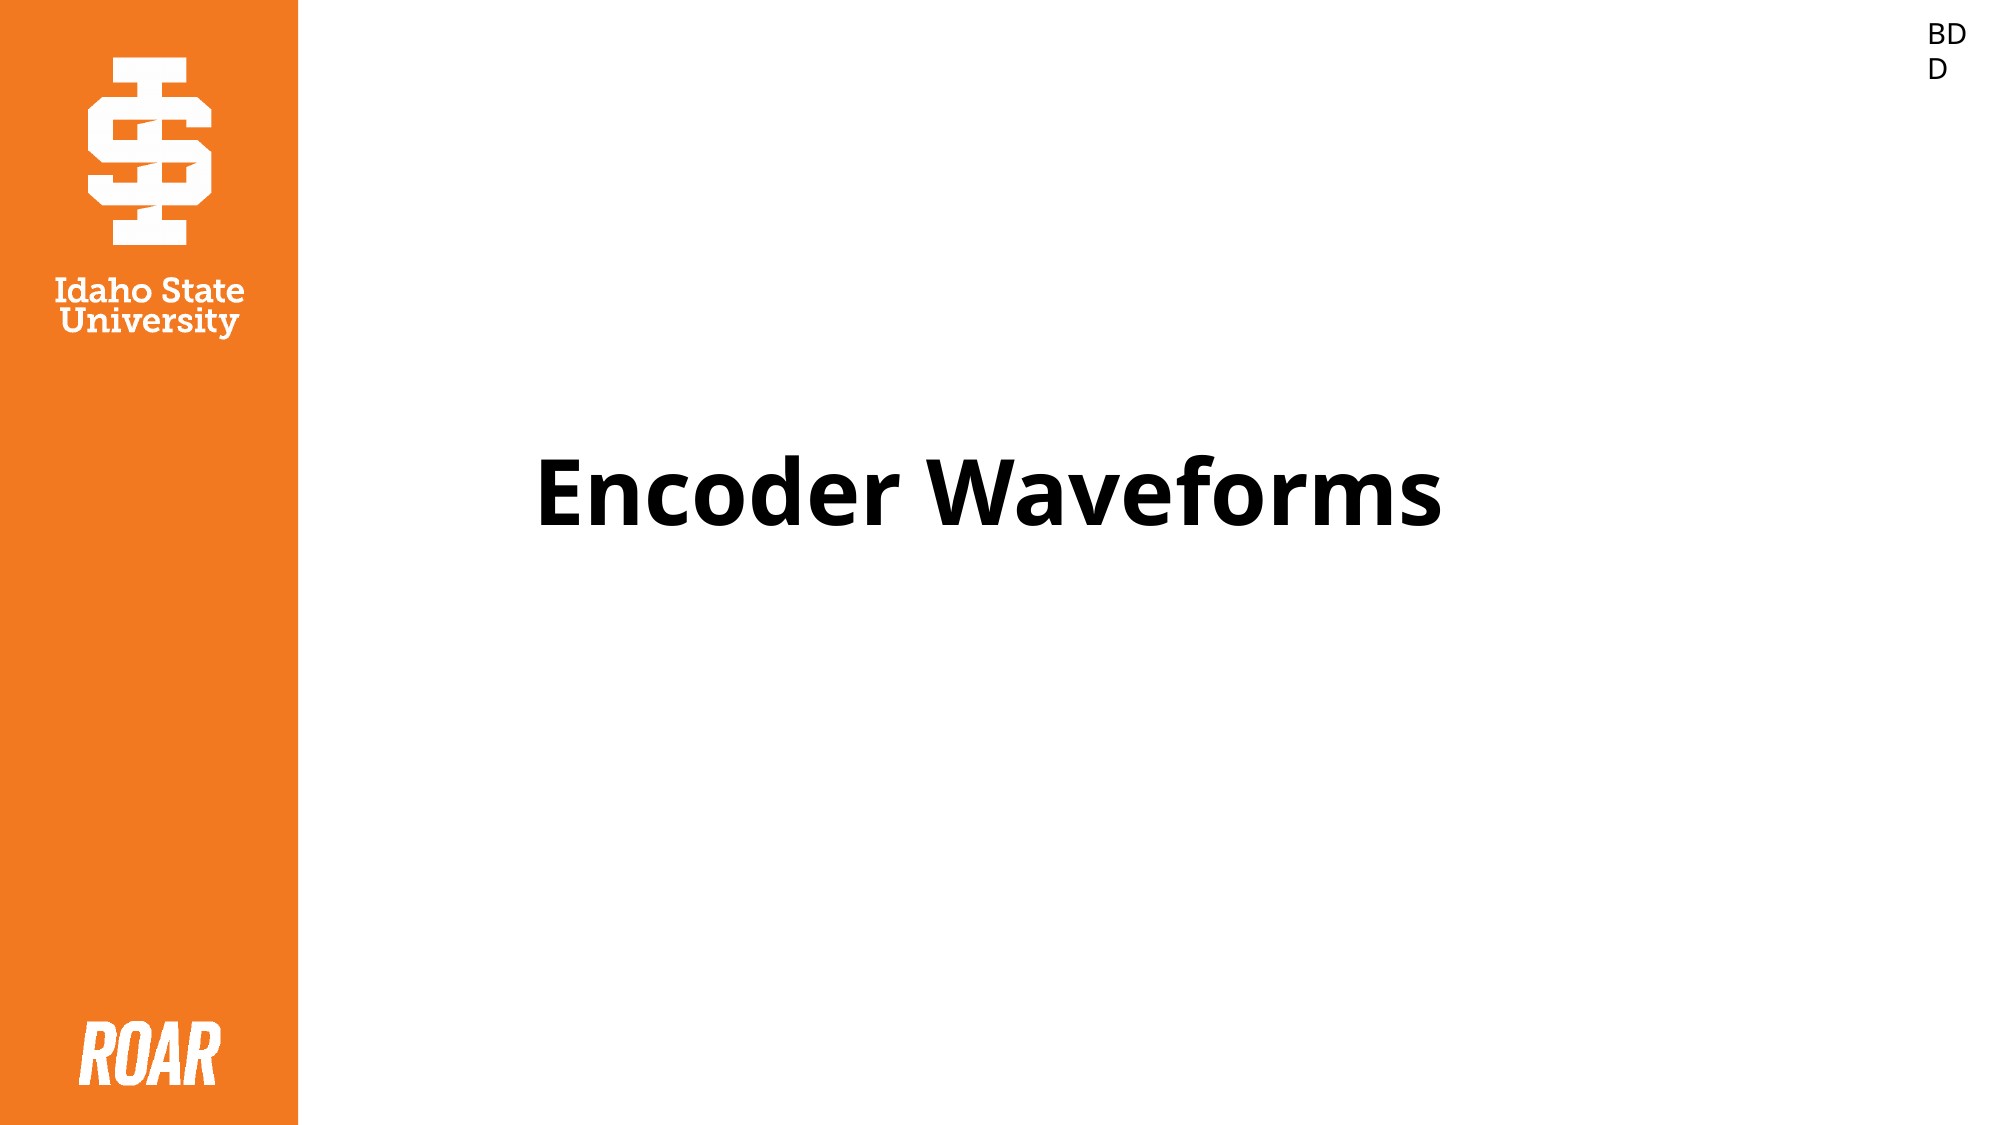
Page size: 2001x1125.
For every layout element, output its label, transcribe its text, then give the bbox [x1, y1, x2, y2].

picture [71, 1017, 228, 1089]
picture [41, 36, 258, 361]
text_box BDD [1912, 0, 2000, 100]
title Encoder Waveforms [518, 386, 2000, 605]
